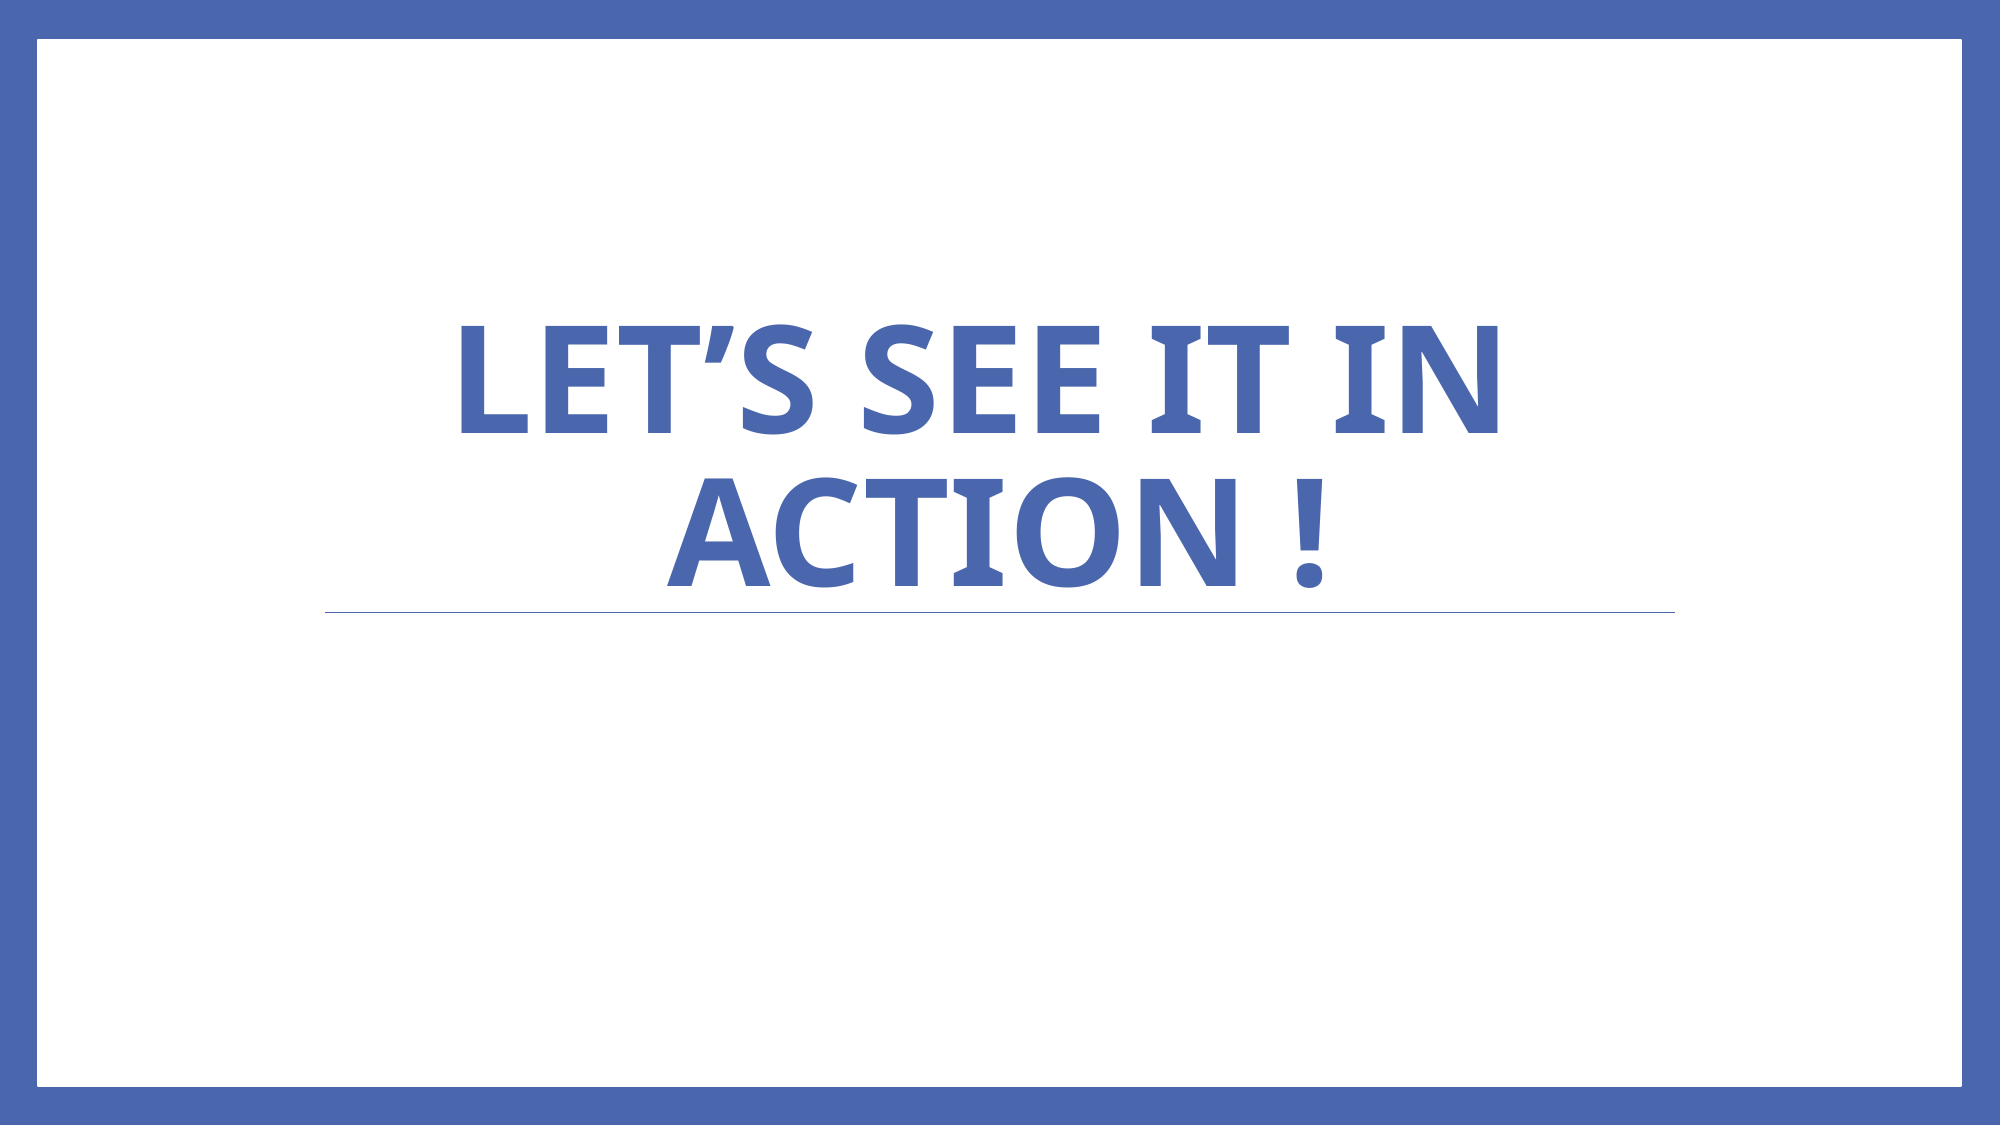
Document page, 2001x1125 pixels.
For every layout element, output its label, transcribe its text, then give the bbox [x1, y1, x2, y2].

title Let’s see it in action ! [182, 144, 1818, 625]
